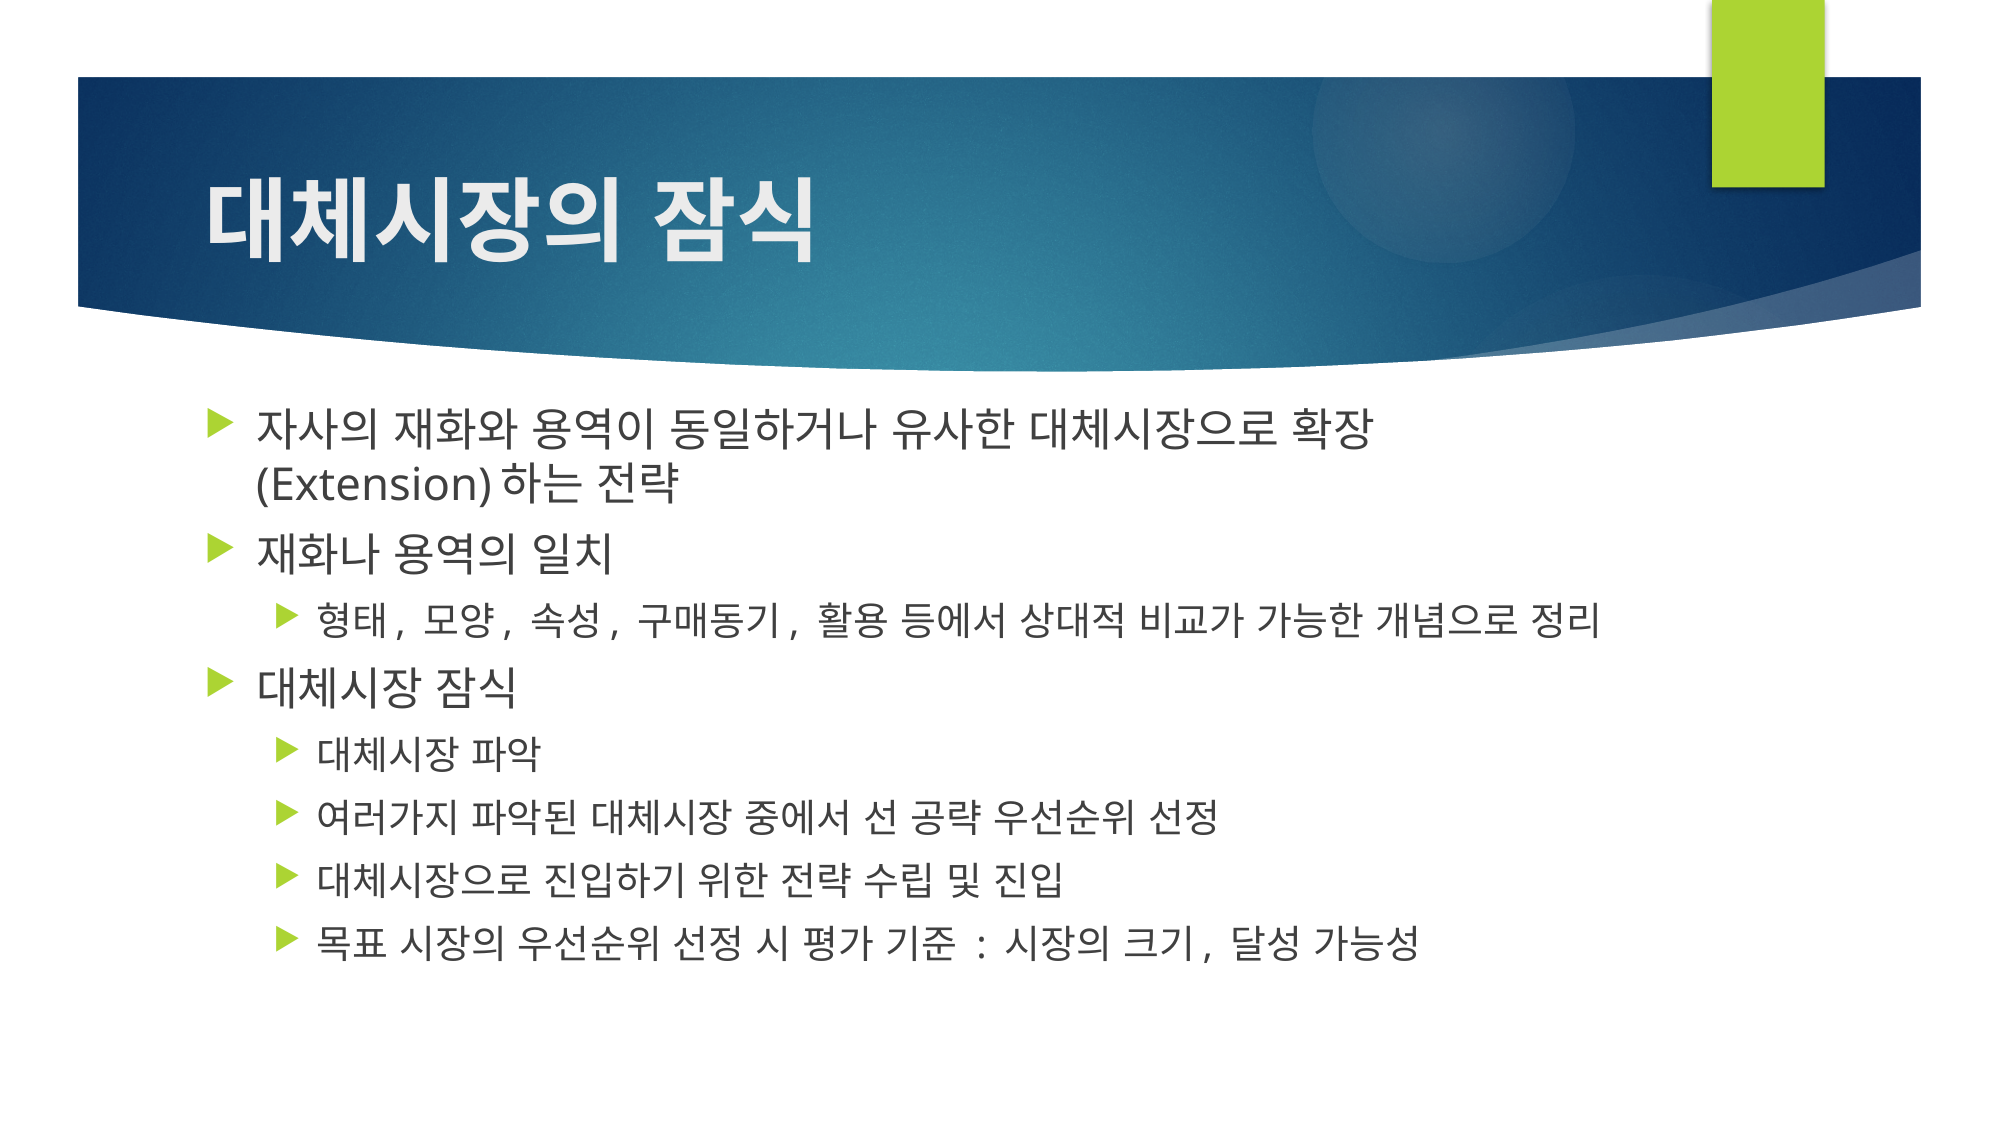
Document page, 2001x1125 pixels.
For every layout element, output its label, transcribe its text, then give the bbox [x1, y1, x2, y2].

title 대체시장의 잠식 [189, 159, 1627, 276]
list 자사의 재화와 용역이 동일하거나 유사한 대체시장으로 확장(Extension)하는 전략 재화나 용역의 일치 형태, 모양, 속성, 구매동기, 활용 등에서 상대적 비교가 가능한 개념으로 정리 대체시장 잠식 대체시장 파악 여러가지 파악된 대체시장 중에서 선 공략 우선순위 선정 대체시장으로 진입하기 위한 전략 수립 및 진입 목표 시장의 우선순위 선정 시 평가 기준 : 시장의 크기, 달성 가능성 [189, 393, 1627, 988]
